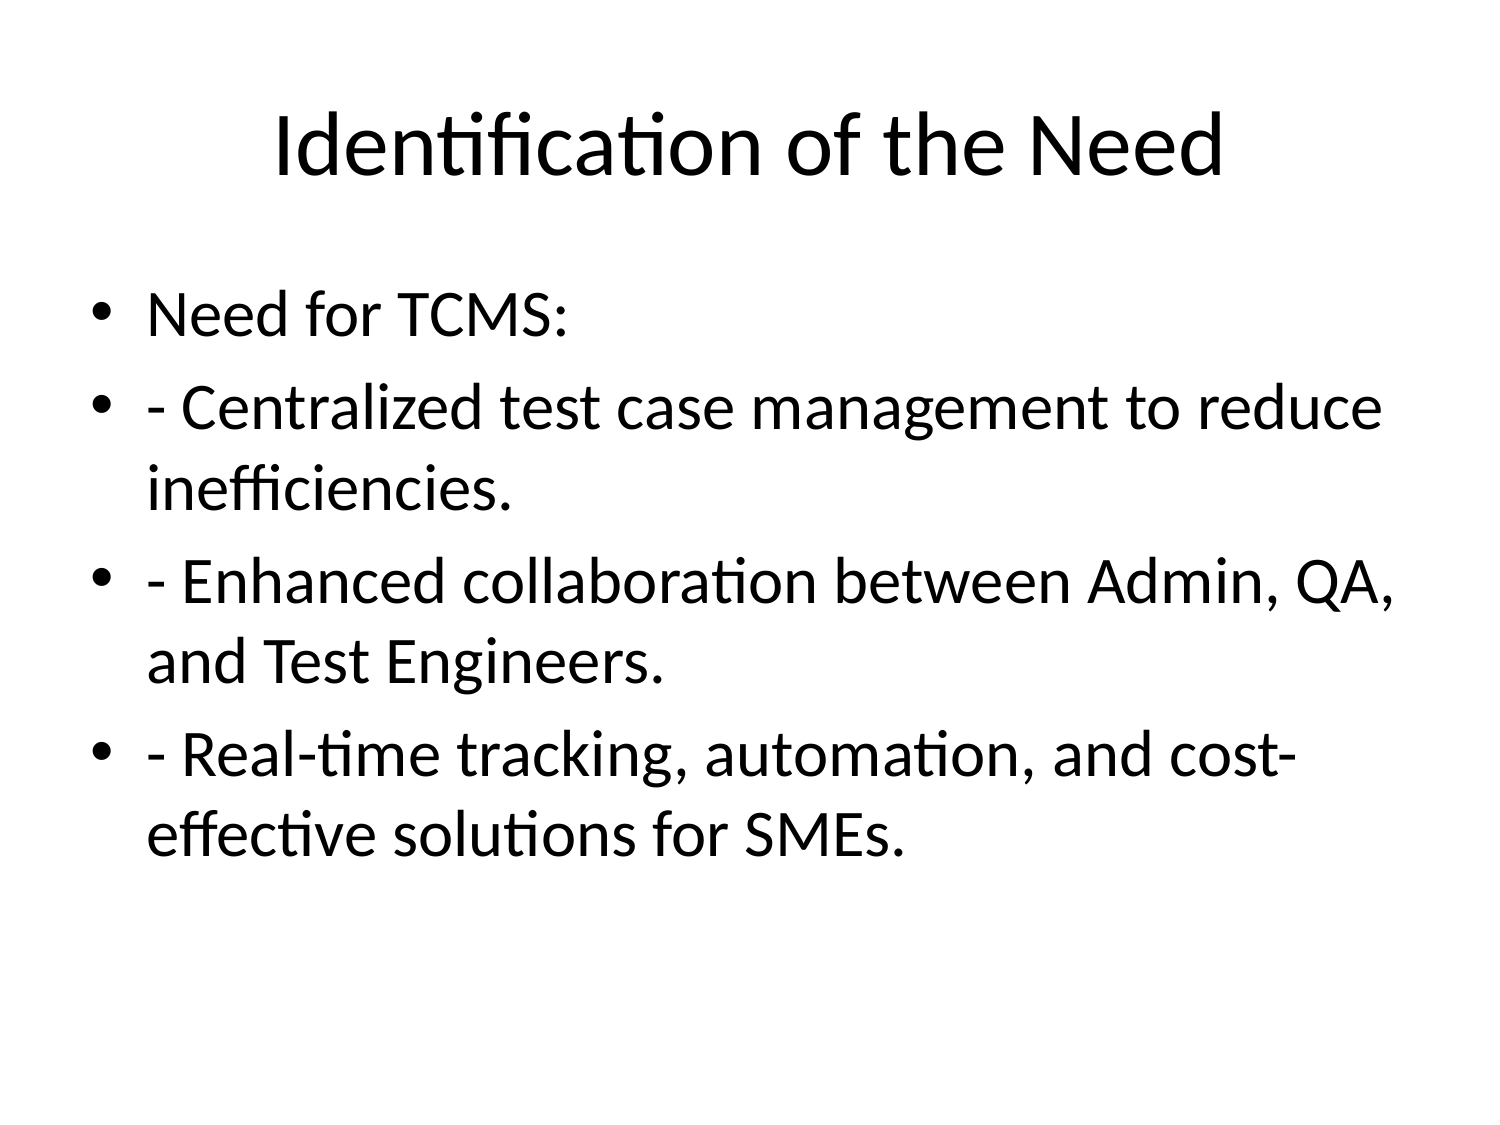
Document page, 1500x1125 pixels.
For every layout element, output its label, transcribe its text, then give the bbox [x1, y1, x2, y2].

list Need for TCMS: - Centralized test case management to reduce inefficiencies. - Enhanced collaboration between Admin, QA, and Test Engineers. - Real-time tracking, automation, and cost-effective solutions for SMEs. [75, 262, 1425, 1005]
title Identification of the Need [75, 45, 1425, 233]
